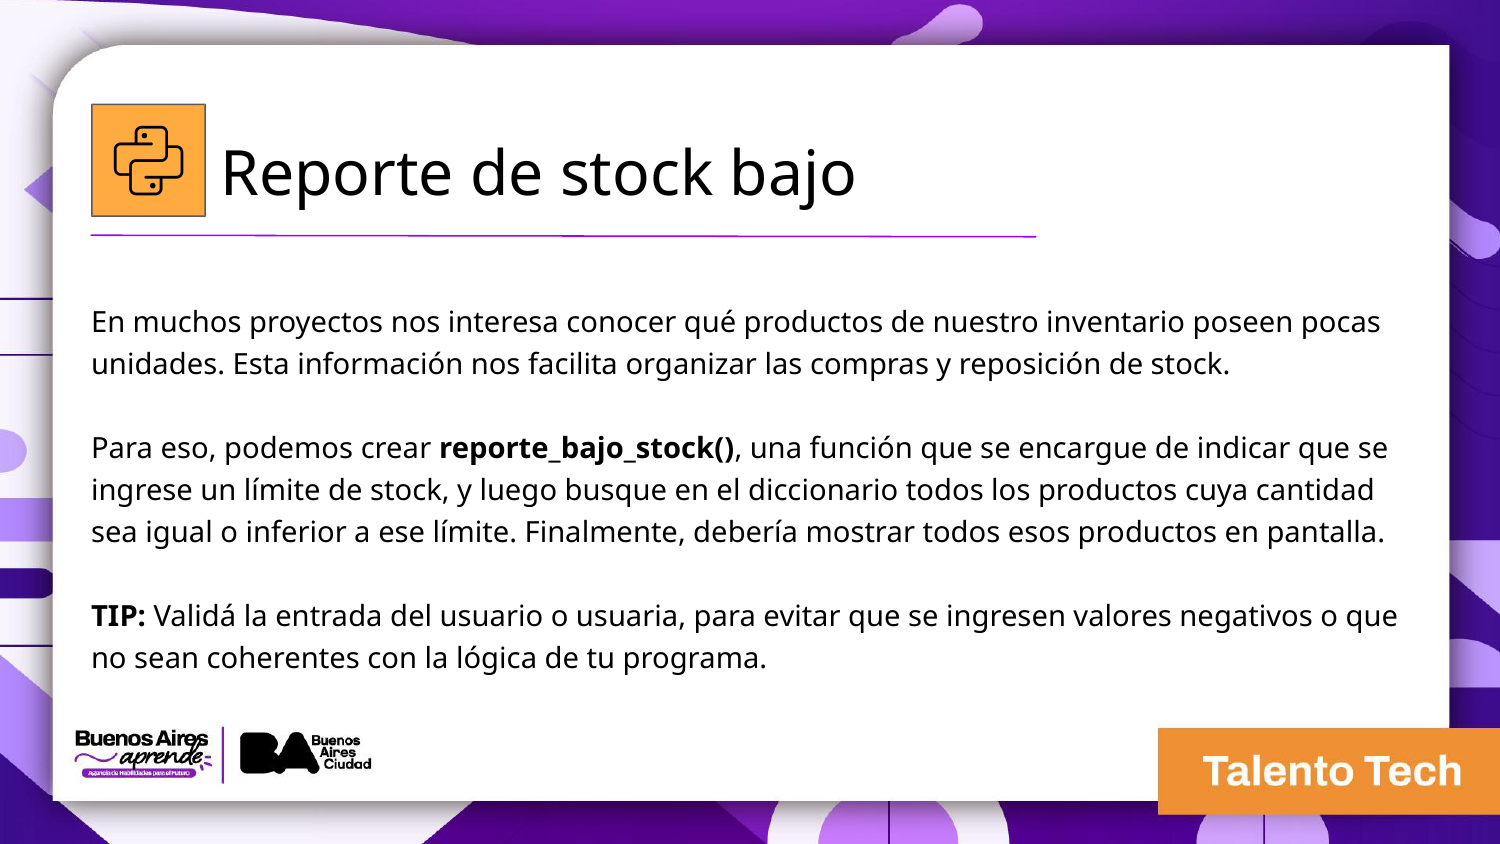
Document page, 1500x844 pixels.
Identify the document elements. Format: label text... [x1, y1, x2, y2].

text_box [90, 103, 207, 218]
text_box [0, 0, 1500, 844]
text_box Reporte de stock bajo [220, 118, 1421, 208]
picture [104, 115, 193, 205]
text_box En muchos proyectos nos interesa conocer qué productos de nuestro inventario poseen pocas unidades. Esta información nos facilita organizar las compras y reposición de stock. Para eso, podemos crear reporte_bajo_stock(), una función que se encargue de indicar que se ingrese un límite de stock, y luego busque en el diccionario todos los productos cuya cantidad sea igual o inferior a ese límite. Finalmente, debería mostrar todos esos productos en pantalla. TIP: Validá la entrada del usuario o usuaria, para evitar que se ingresen valores negativos o que no sean coherentes con la lógica de tu programa. [91, 296, 1421, 674]
